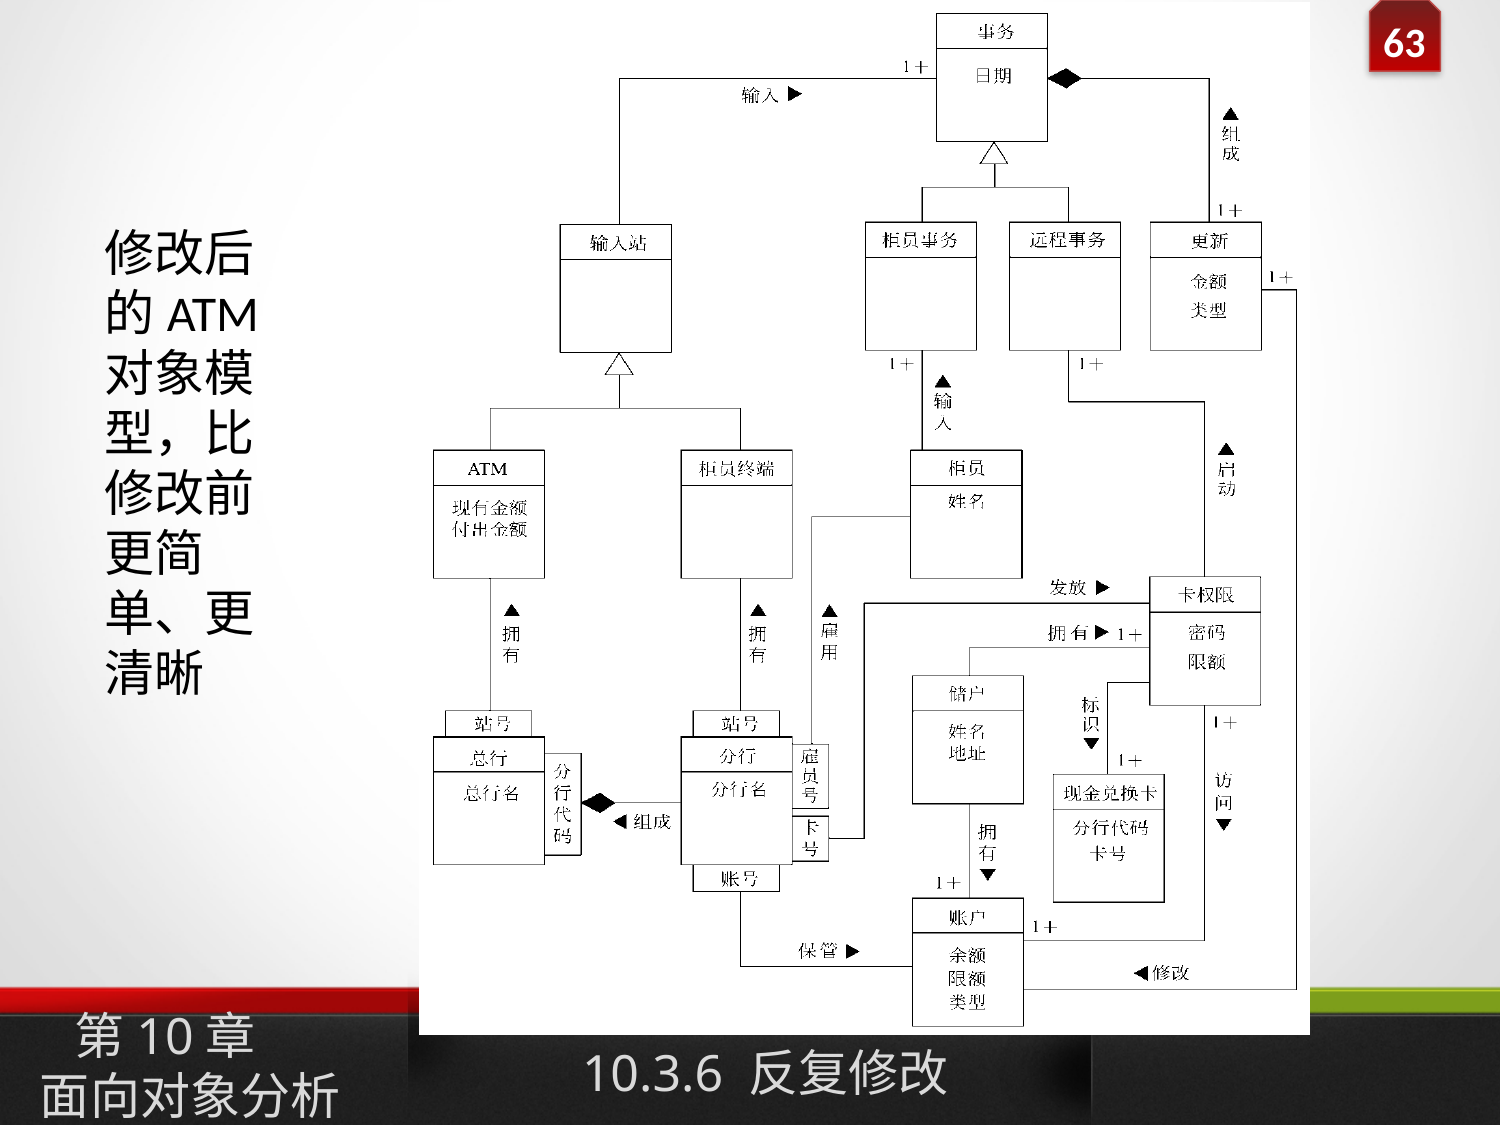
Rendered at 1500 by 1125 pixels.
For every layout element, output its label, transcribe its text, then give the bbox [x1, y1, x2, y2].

text_box 修改后的ATM对象模型，比修改前更简单、更清晰 [90, 214, 278, 717]
picture [0, 0, 1500, 1125]
text_box 10.3.6 反复修改 [458, 1043, 1073, 1111]
